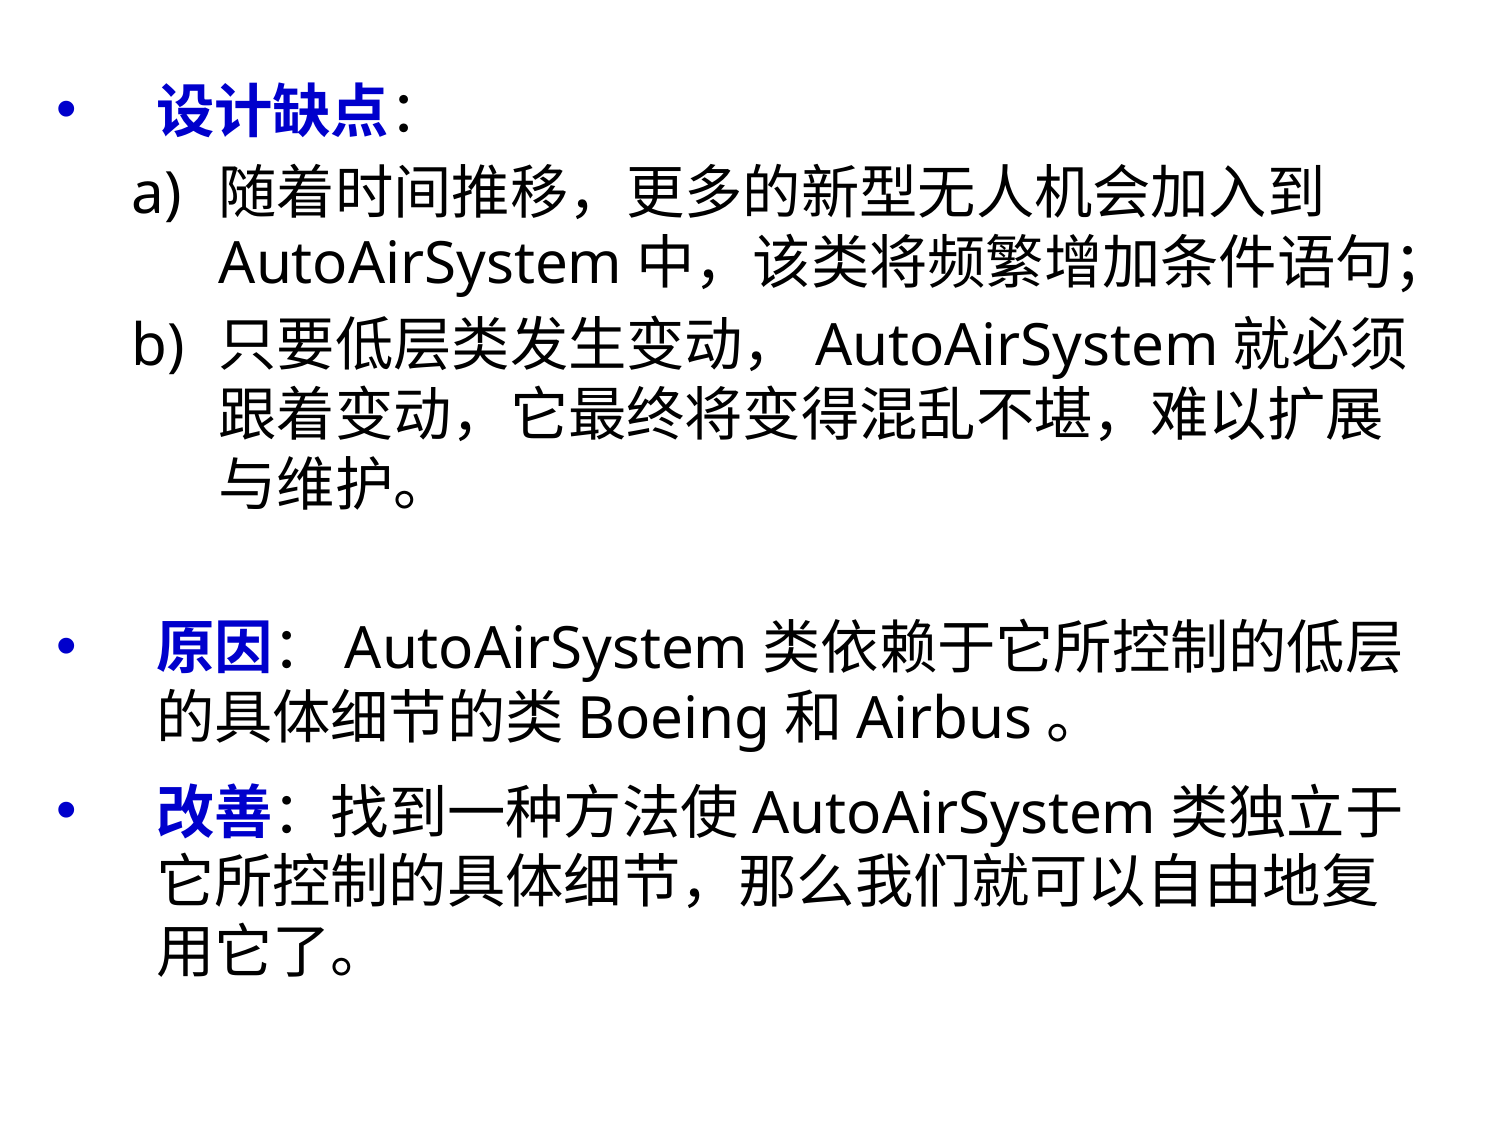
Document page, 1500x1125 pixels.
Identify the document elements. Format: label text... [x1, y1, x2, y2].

list 设计缺点： 随着时间推移，更多的新型无人机会加入到AutoAirSystem中，该类将频繁增加条件语句； 只要低层类发生变动，AutoAirSystem就必须跟着变动，它最终将变得混乱不堪，难以扩展与维护。 原因：AutoAirSystem类依赖于它所控制的低层的具体细节的类Boeing和Airbus。 改善：找到一种方法使AutoAirSystem类独立于它所控制的具体细节，那么我们就可以自由地复用它了。 [40, 66, 1448, 1012]
